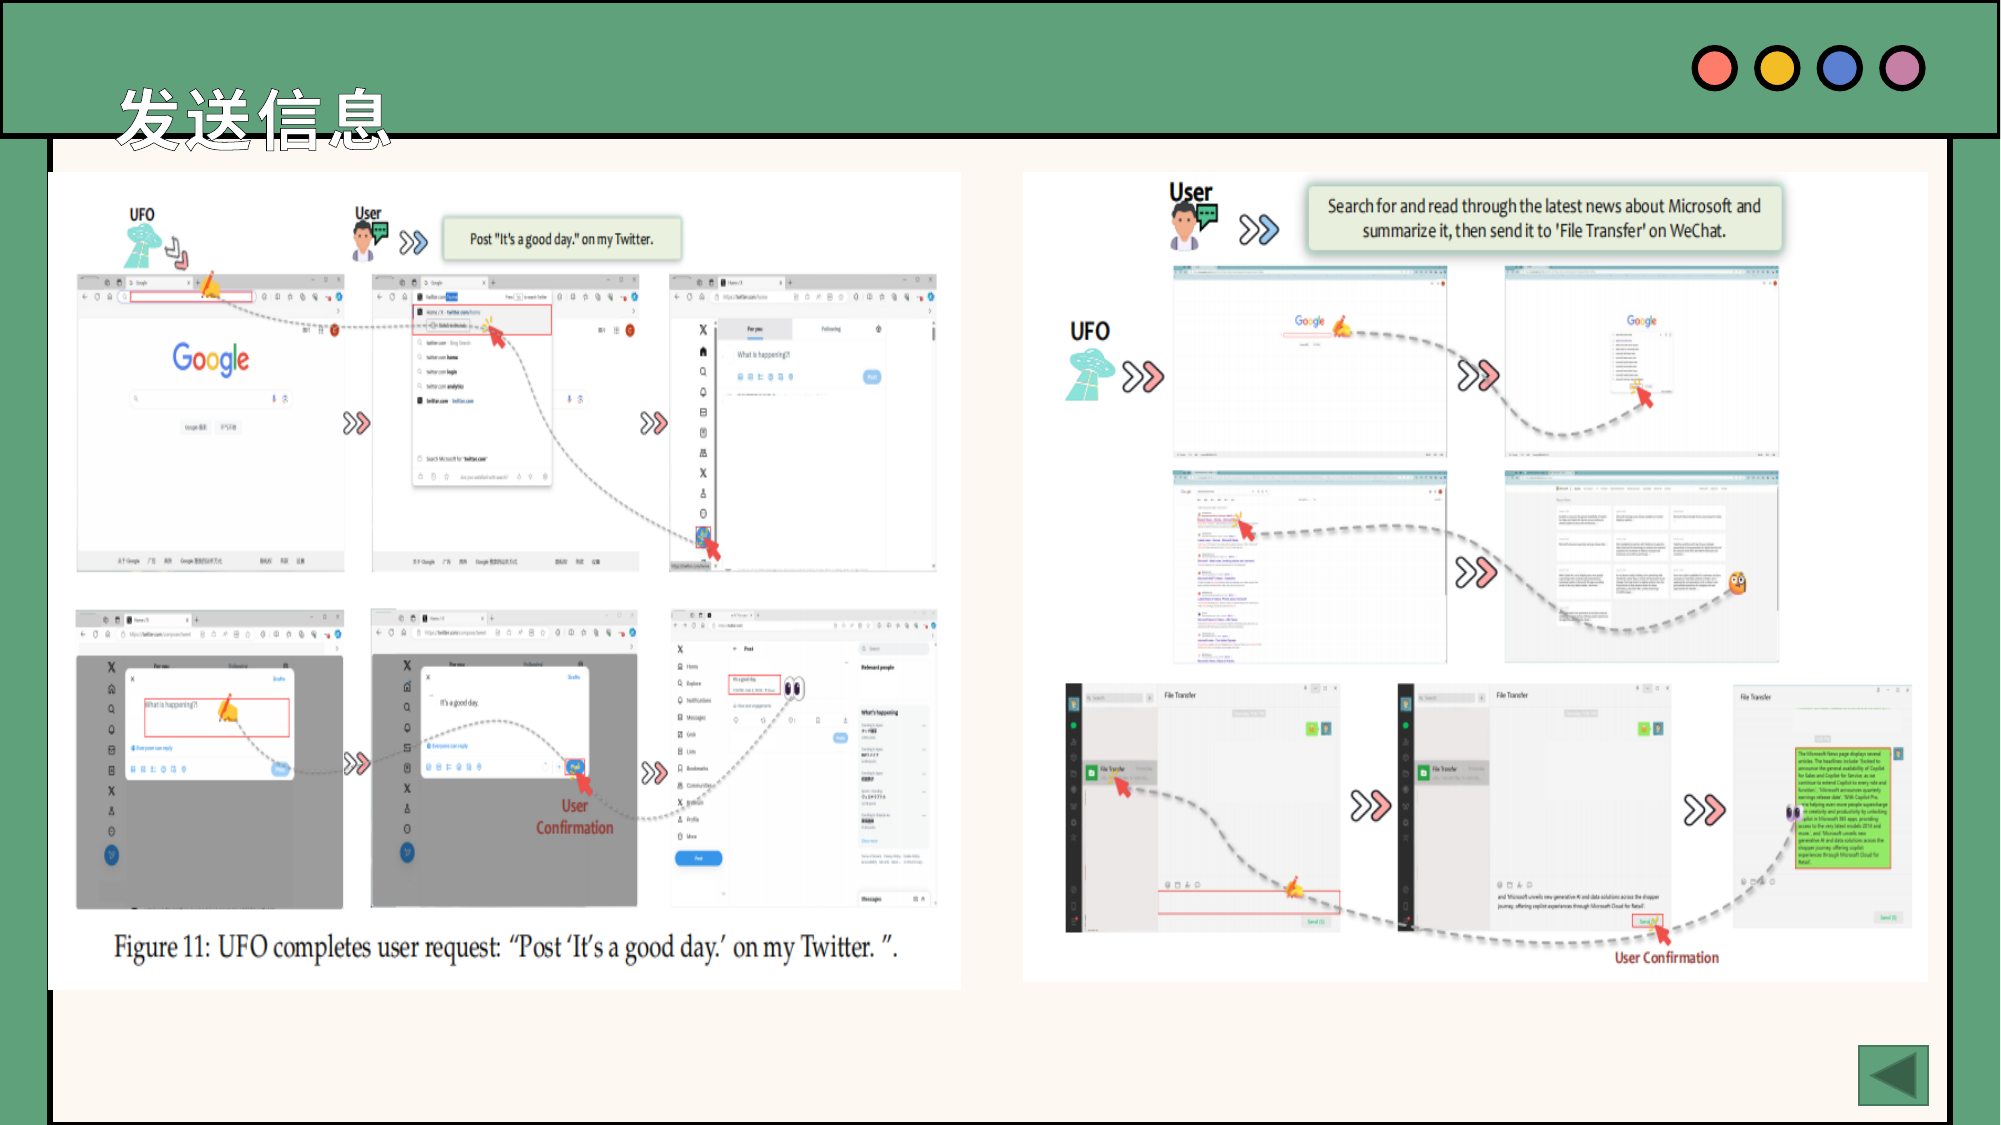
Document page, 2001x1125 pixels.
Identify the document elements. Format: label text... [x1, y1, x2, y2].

picture [1023, 172, 1928, 982]
text_box [1858, 1045, 1929, 1106]
title 发送信息 [114, 59, 1886, 178]
picture [48, 172, 961, 990]
